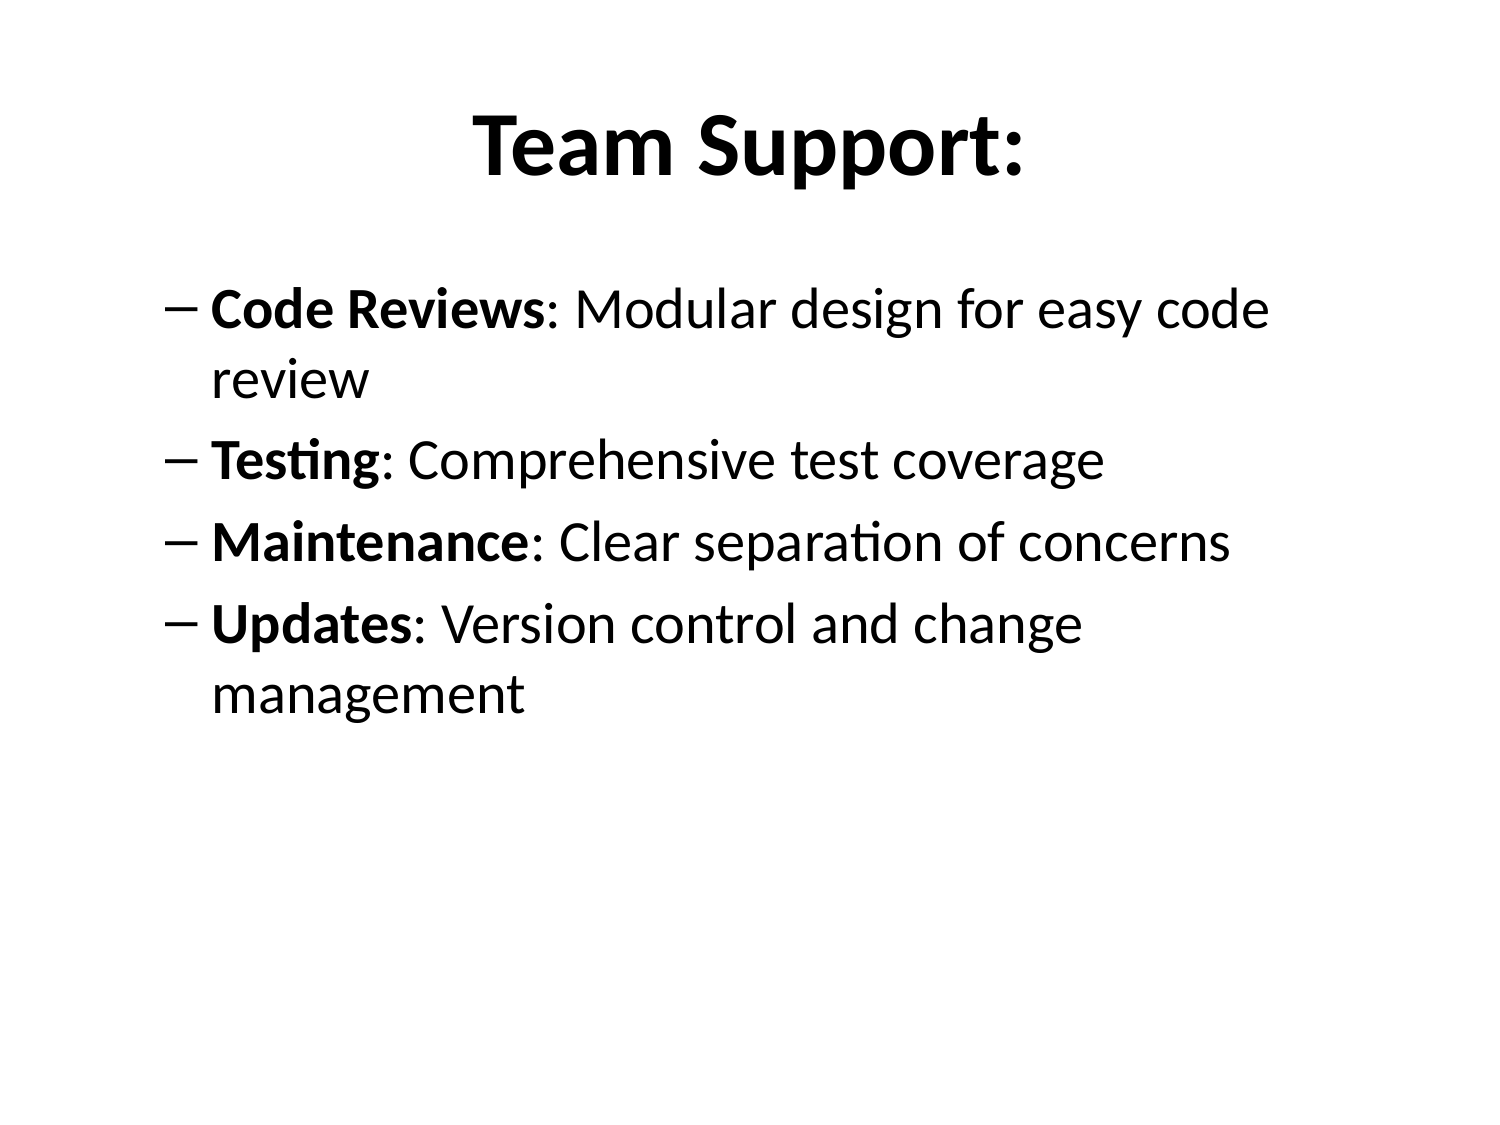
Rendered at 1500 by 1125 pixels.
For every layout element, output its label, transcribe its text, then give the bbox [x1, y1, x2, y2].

title Team Support: [75, 45, 1425, 233]
list Code Reviews: Modular design for easy code review Testing: Comprehensive test coverage Maintenance: Clear separation of concerns Updates: Version control and change management [75, 262, 1425, 1005]
